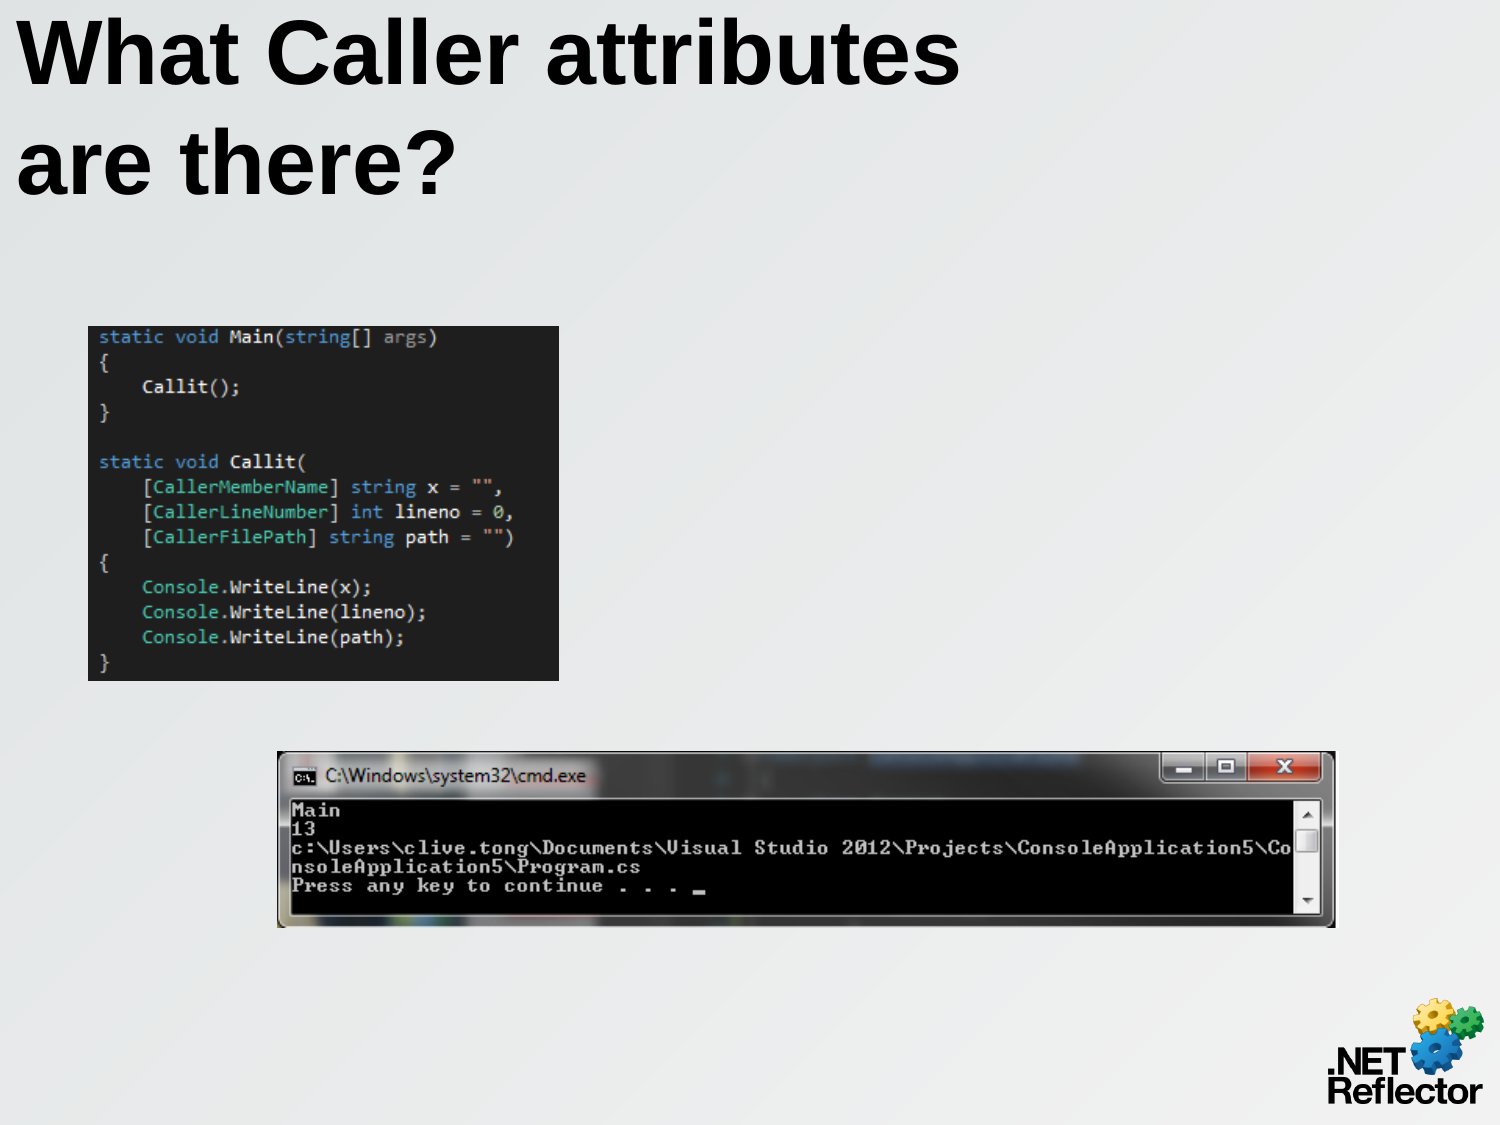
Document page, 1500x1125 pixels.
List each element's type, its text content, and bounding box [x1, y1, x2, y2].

picture [277, 751, 1339, 929]
picture [1328, 998, 1484, 1104]
title What Caller attributes are there? [0, 8, 1352, 197]
picture [88, 326, 560, 682]
